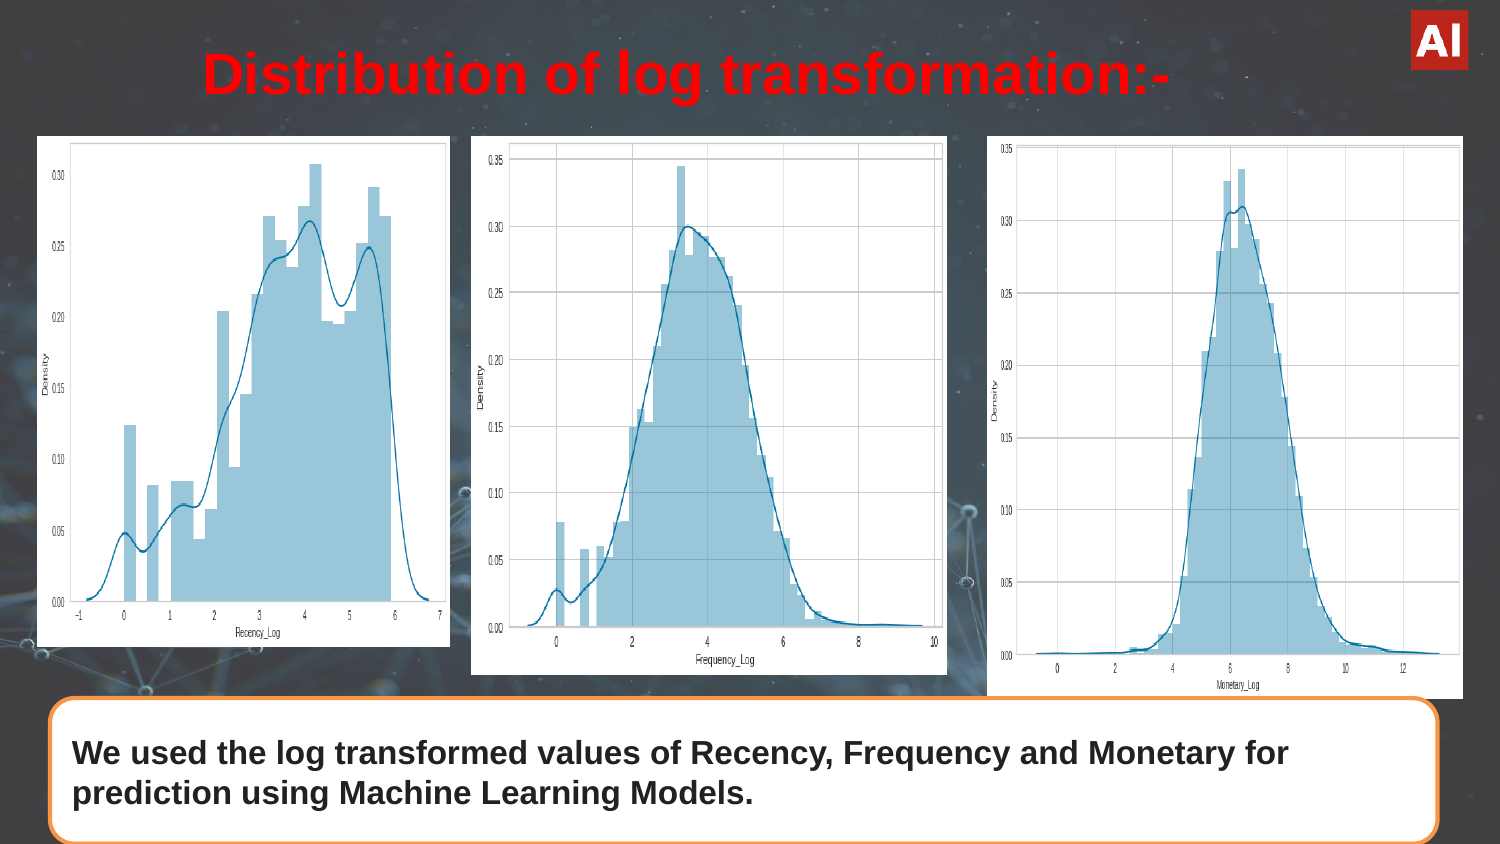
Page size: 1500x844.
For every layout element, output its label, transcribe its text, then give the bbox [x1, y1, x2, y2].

picture [37, 136, 451, 647]
picture [471, 136, 947, 675]
picture [1411, 10, 1469, 70]
picture [987, 136, 1463, 699]
text_box We used the log transformed values of Recency, Frequency and Monetary for prediction using Machine Learning Models. [47, 695, 1440, 844]
title Distribution of log transformation:- [37, 34, 1338, 178]
